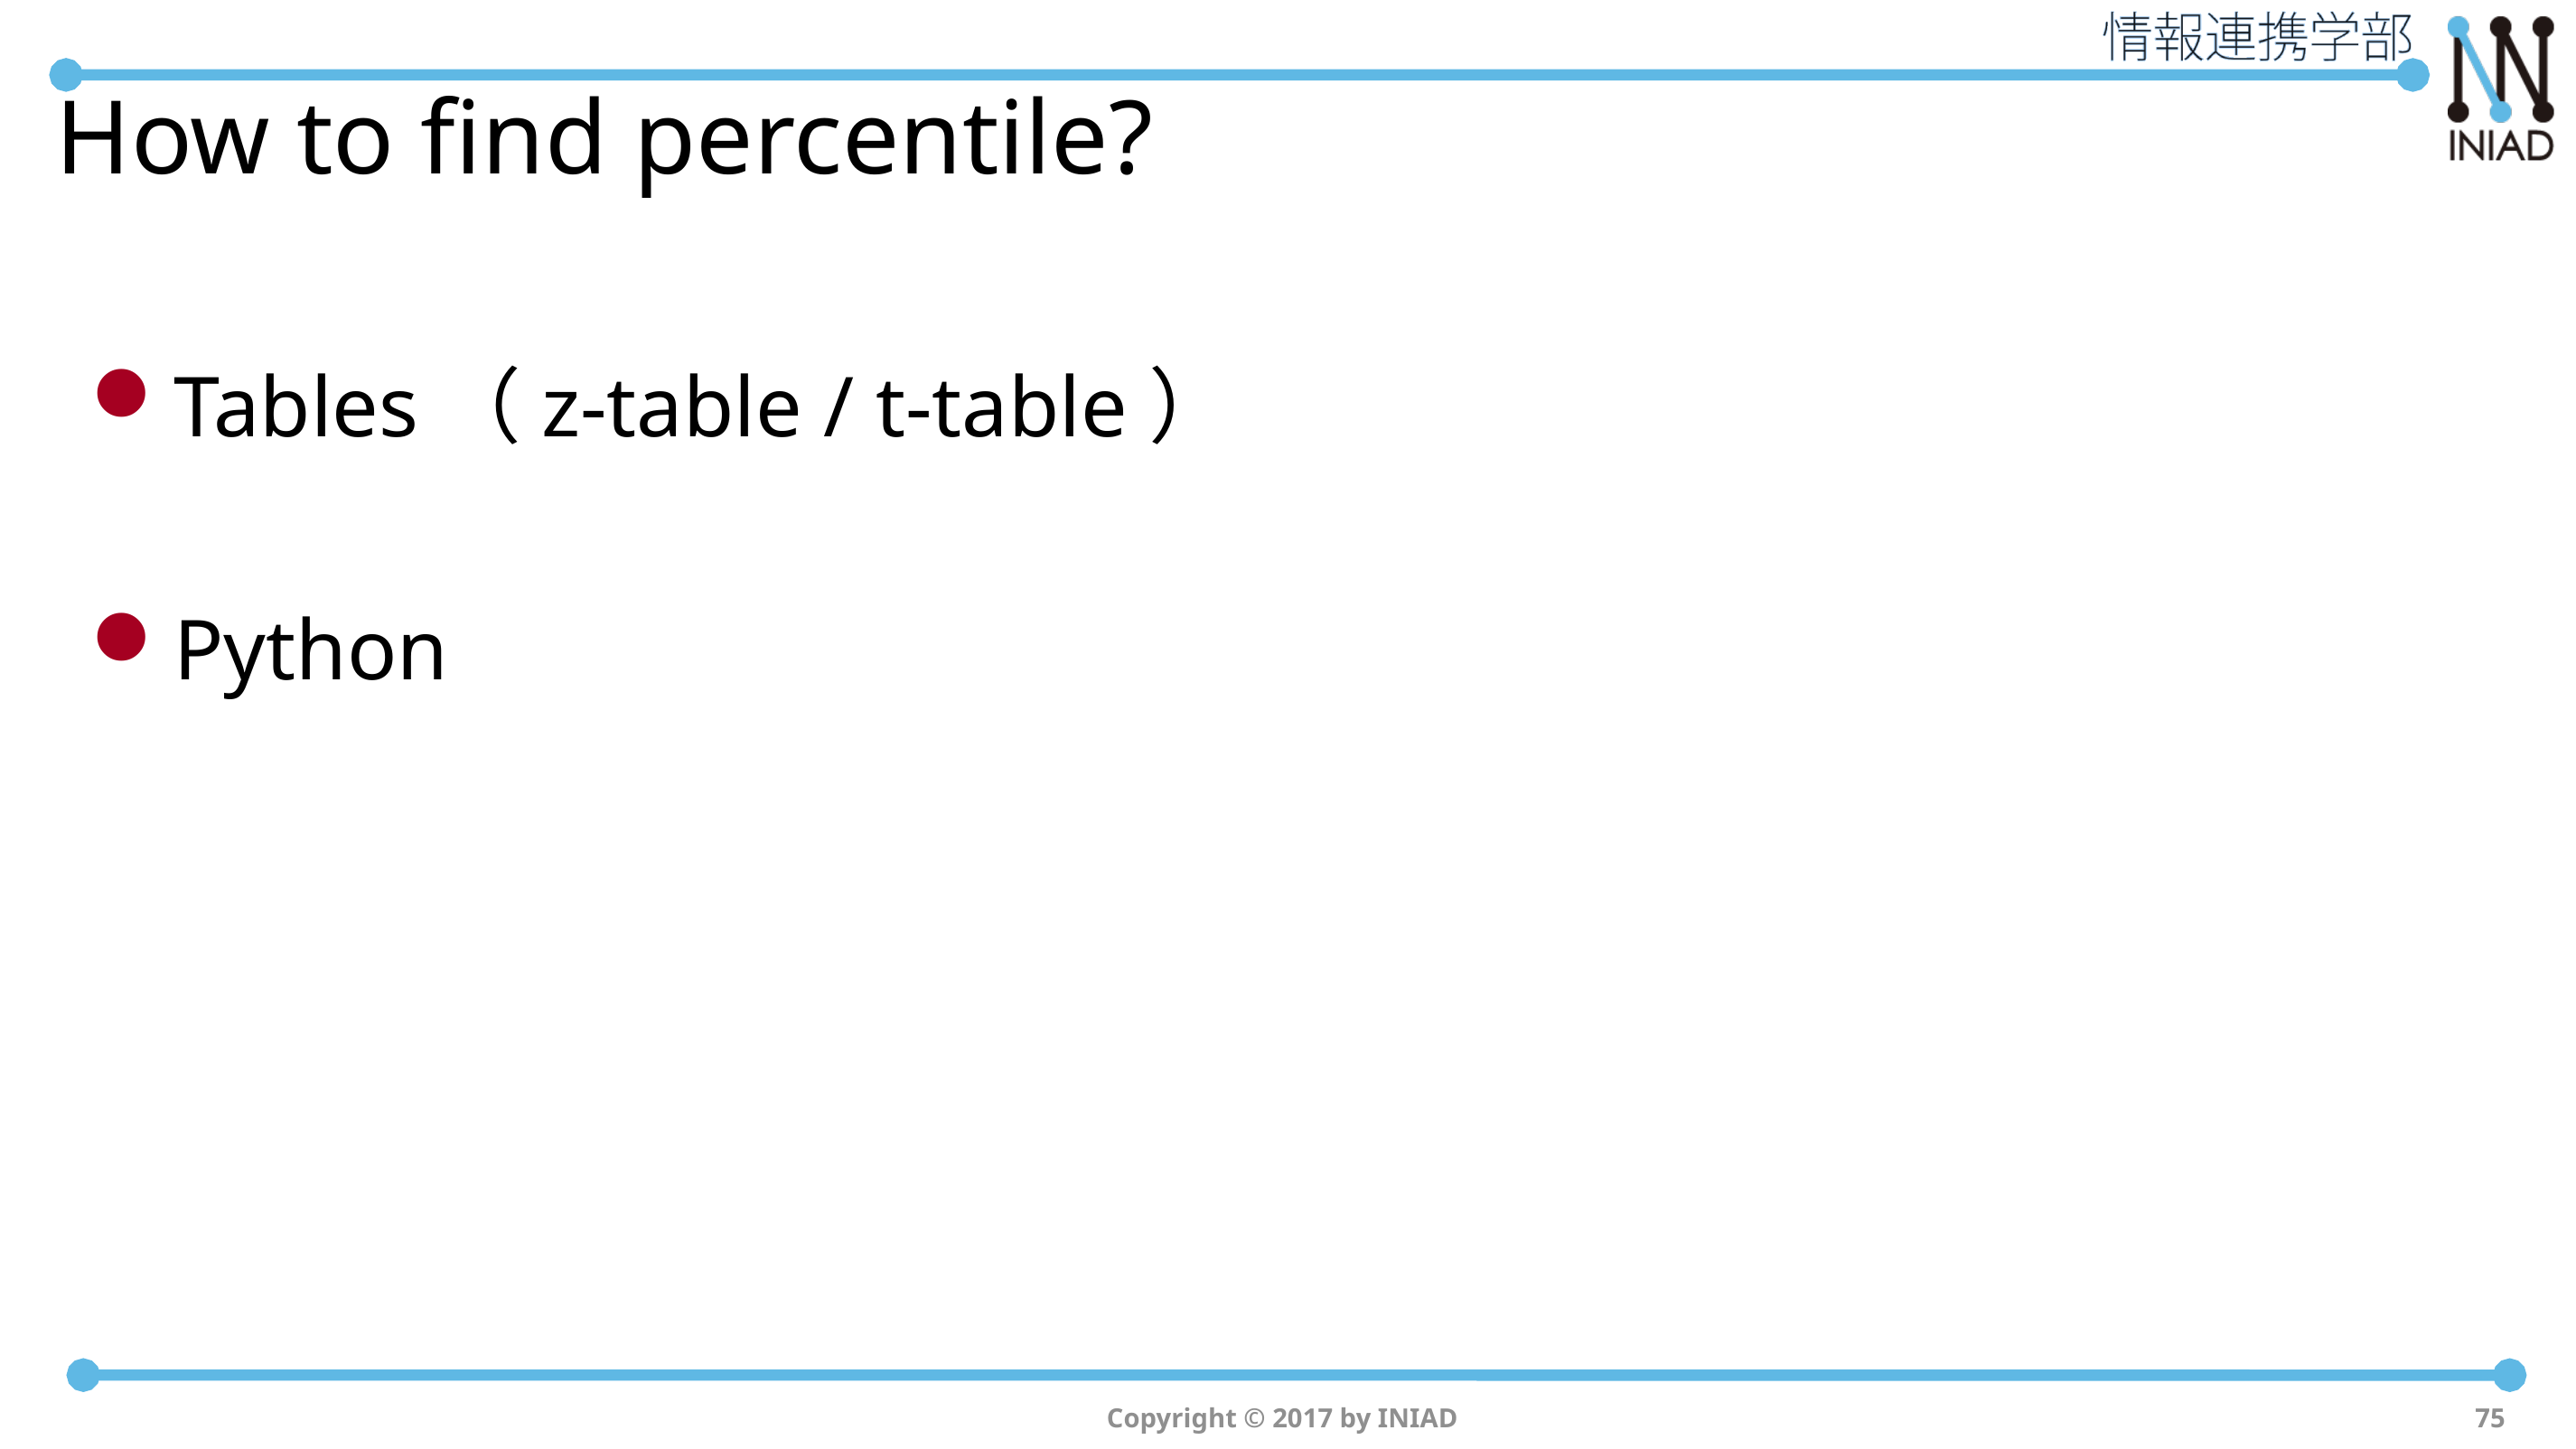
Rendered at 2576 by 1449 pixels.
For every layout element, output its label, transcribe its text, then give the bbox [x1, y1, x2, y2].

slide_number 75 [2376, 1376, 2519, 1445]
picture [2448, 12, 2555, 170]
title How to find percentile? [55, 71, 2413, 282]
footer Copyright © 2017 by INIAD [59, 1374, 2506, 1445]
text_box Tables（z-table / t-table） Python [77, 347, 2334, 826]
